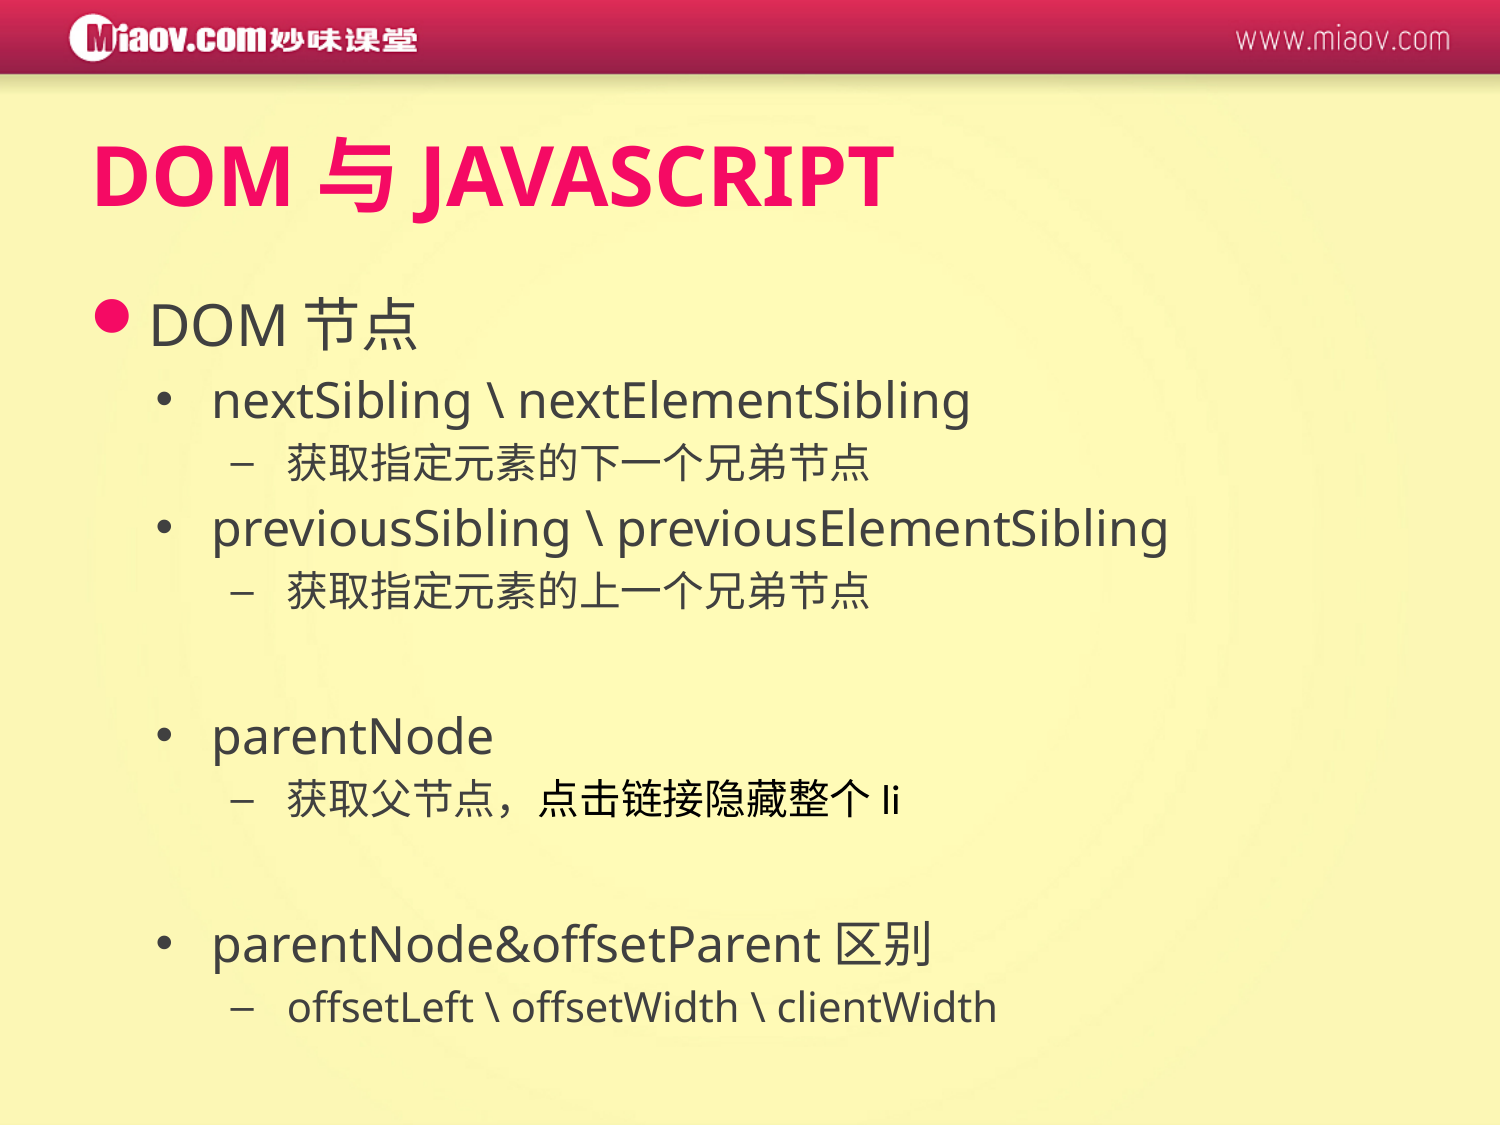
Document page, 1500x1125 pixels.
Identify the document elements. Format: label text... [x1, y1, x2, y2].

list DOM节点 nextSibling \ nextElementSibling 获取指定元素的下一个兄弟节点 previousSibling \ previousElementSibling 获取指定元素的上一个兄弟节点 parentNode 获取父节点，点击链接隐藏整个li parentNode&offsetParent区别 offsetLeft \ offsetWidth \ clientWidth [74, 280, 1426, 1024]
title DOM与JAVASCRIPT [74, 79, 1426, 268]
picture [0, 0, 1500, 1125]
